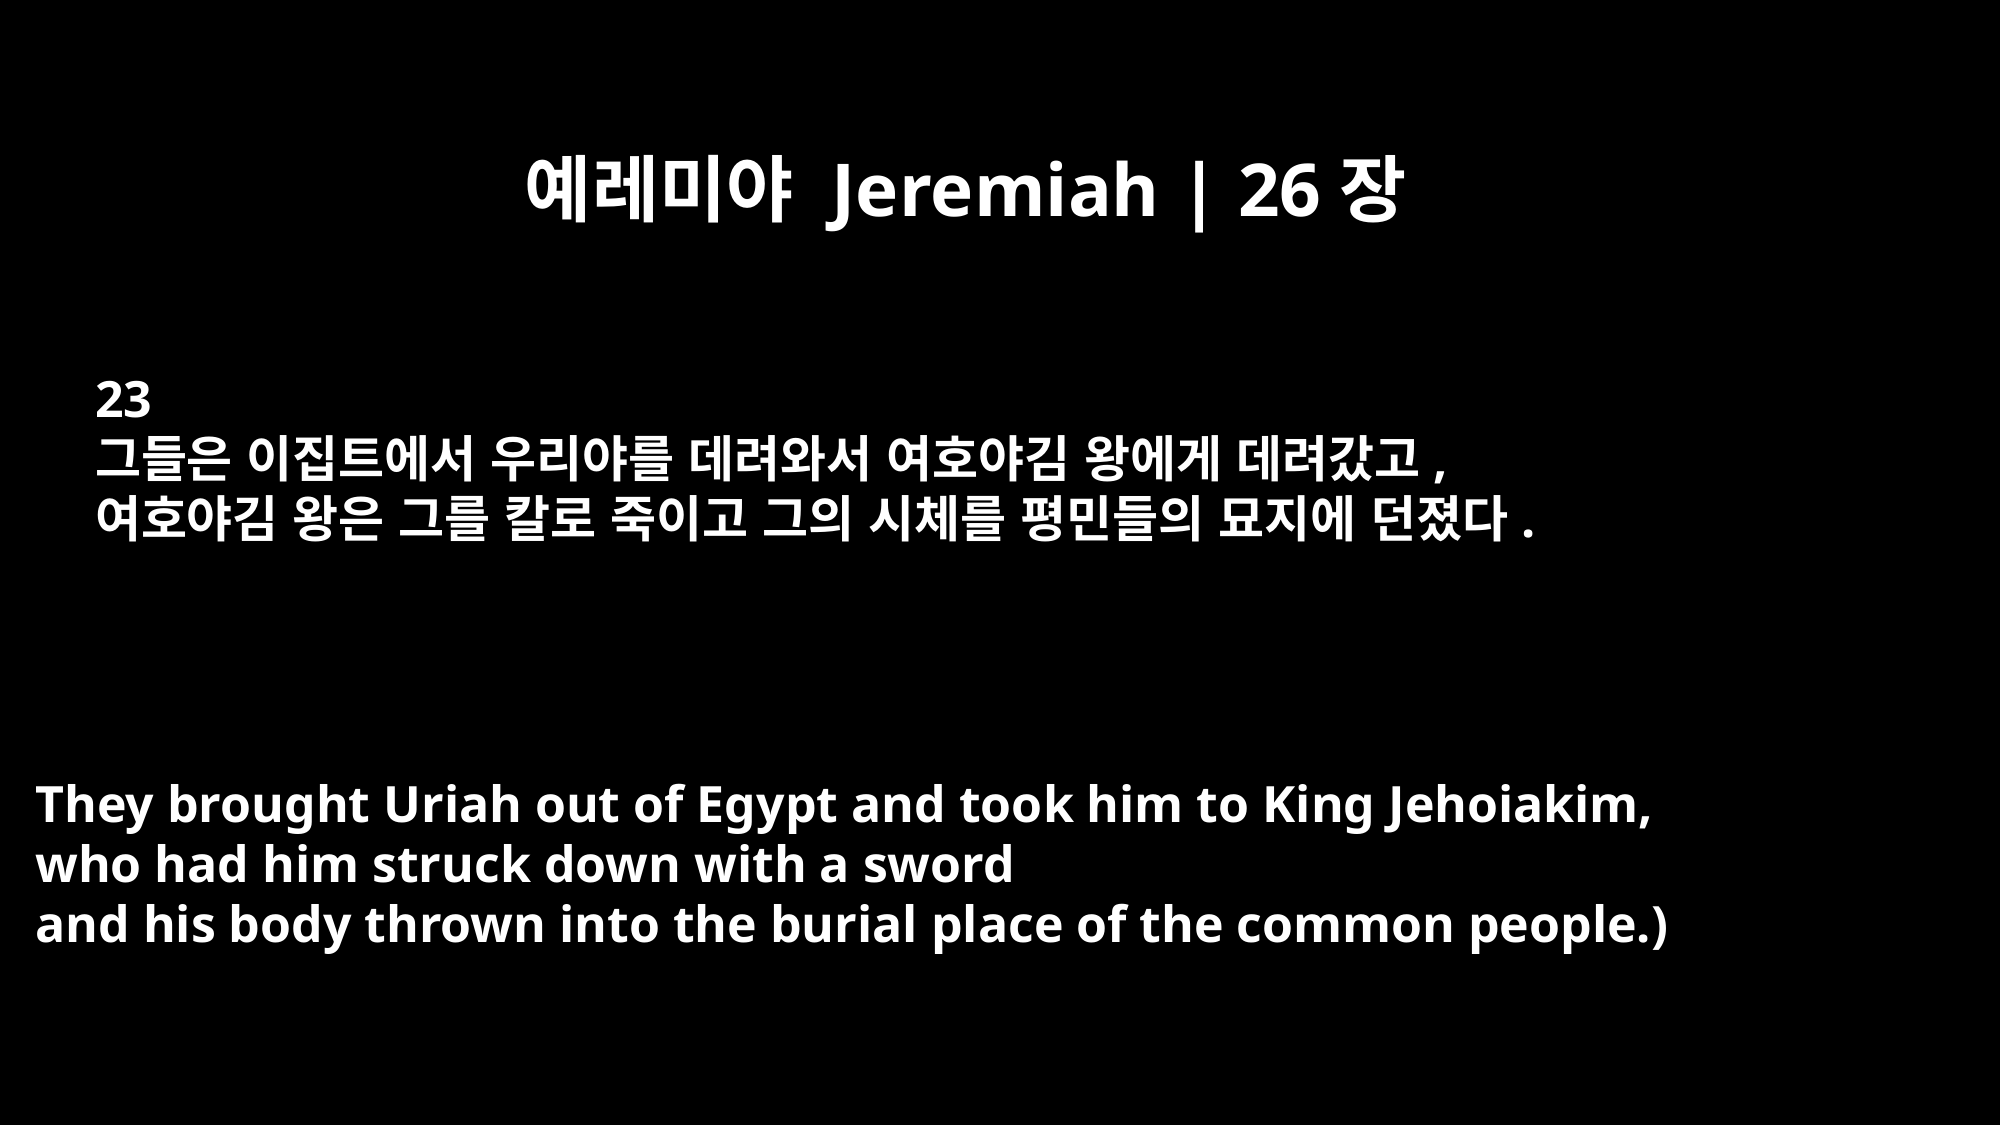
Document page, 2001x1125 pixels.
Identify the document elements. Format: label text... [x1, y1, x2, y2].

text_box They brought Uriah out of Egypt and took him to King Jehoiakim, who had him struck down with a sword and his body thrown into the burial place of the common people.) [20, 764, 1684, 960]
text_box 예레미야 Jeremiah | 26장 [510, 136, 1422, 239]
text_box 23 그들은 이집트에서 우리야를 데려와서 여호야김 왕에게 데려갔고, 여호야김 왕은 그를 칼로 죽이고 그의 시체를 평민들의 묘지에 던졌다. [80, 359, 1551, 555]
